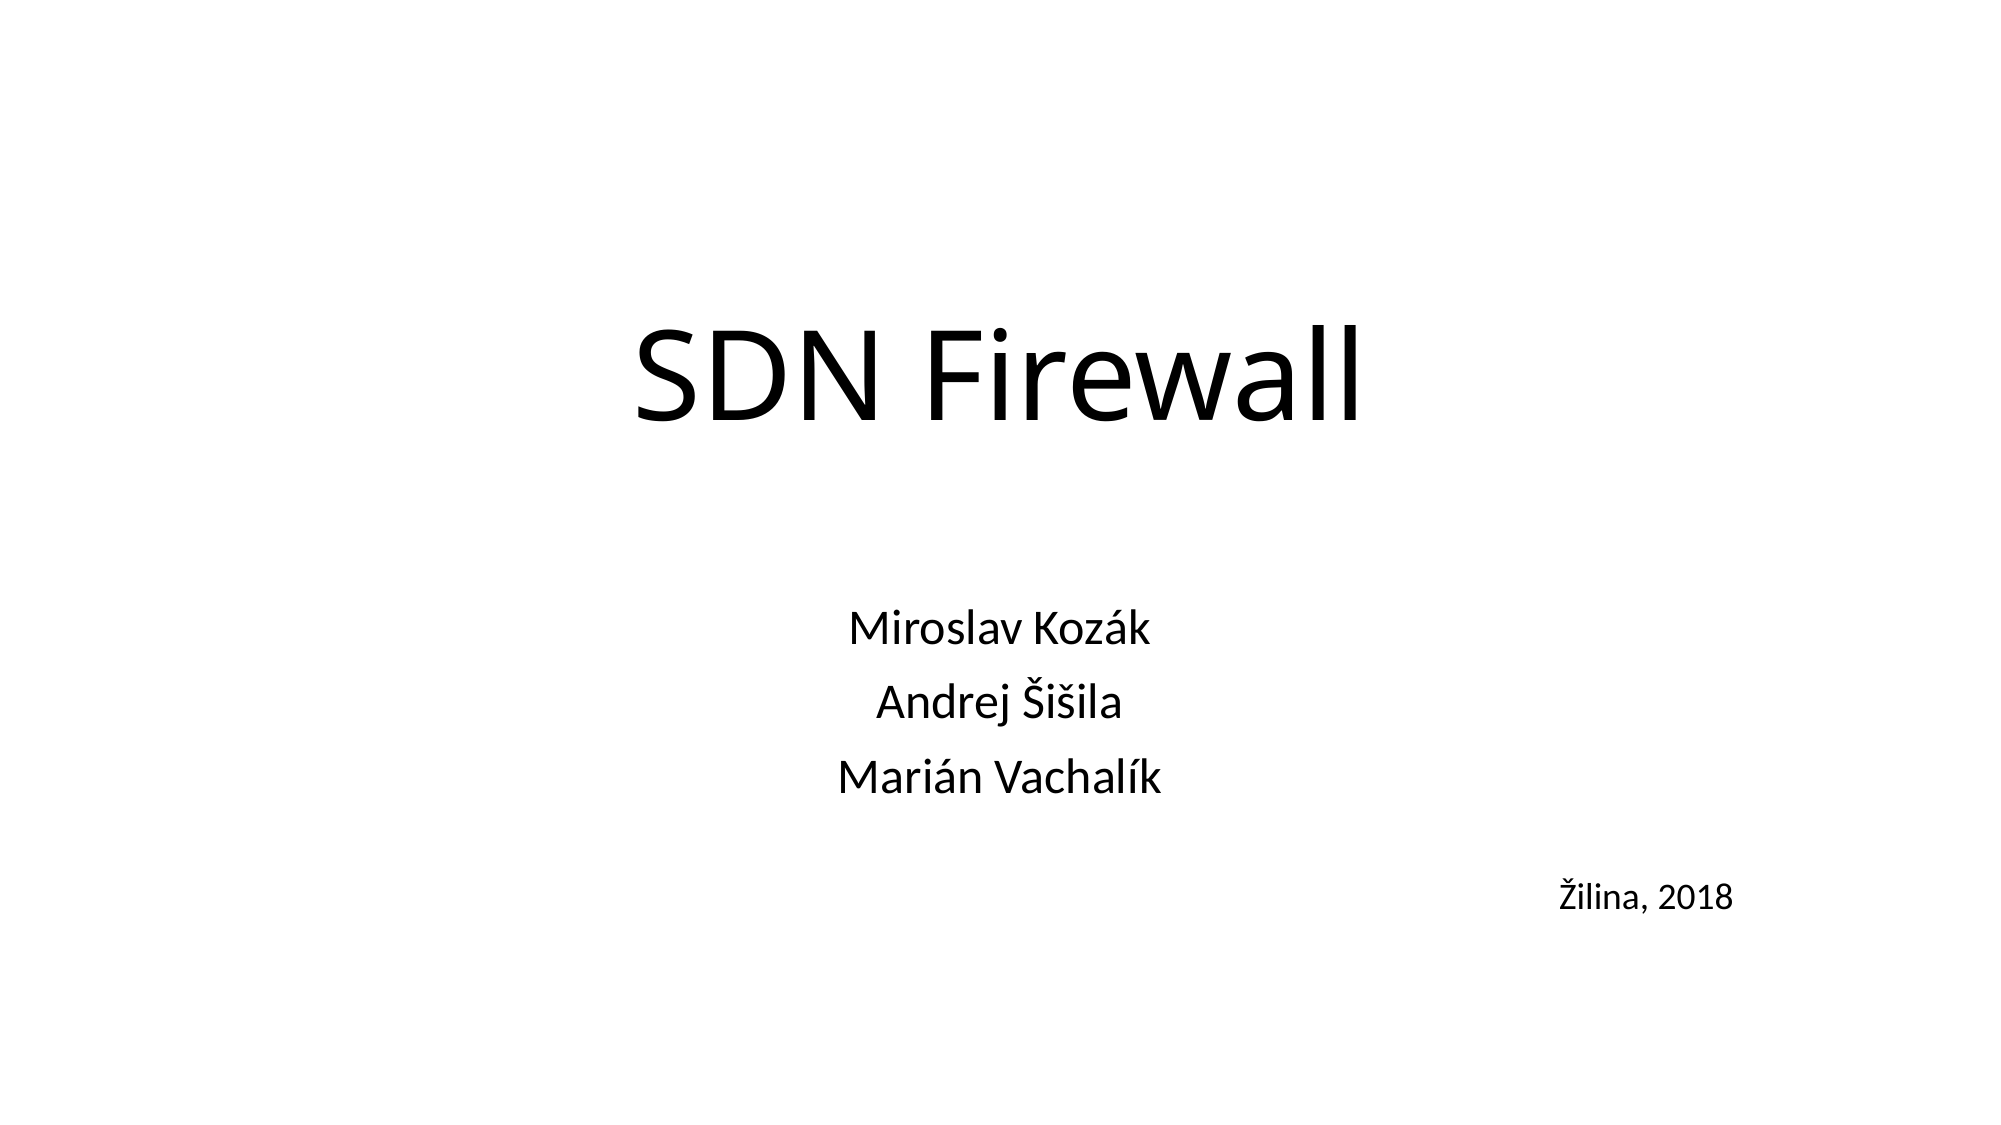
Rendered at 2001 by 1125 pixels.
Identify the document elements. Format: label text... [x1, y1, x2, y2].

subtitle Miroslav Kozák Andrej Šišila Marián Vachalík [249, 593, 1750, 866]
title SDN Firewall [249, 63, 1750, 456]
text_box Žilina, 2018 [1544, 865, 1749, 925]
